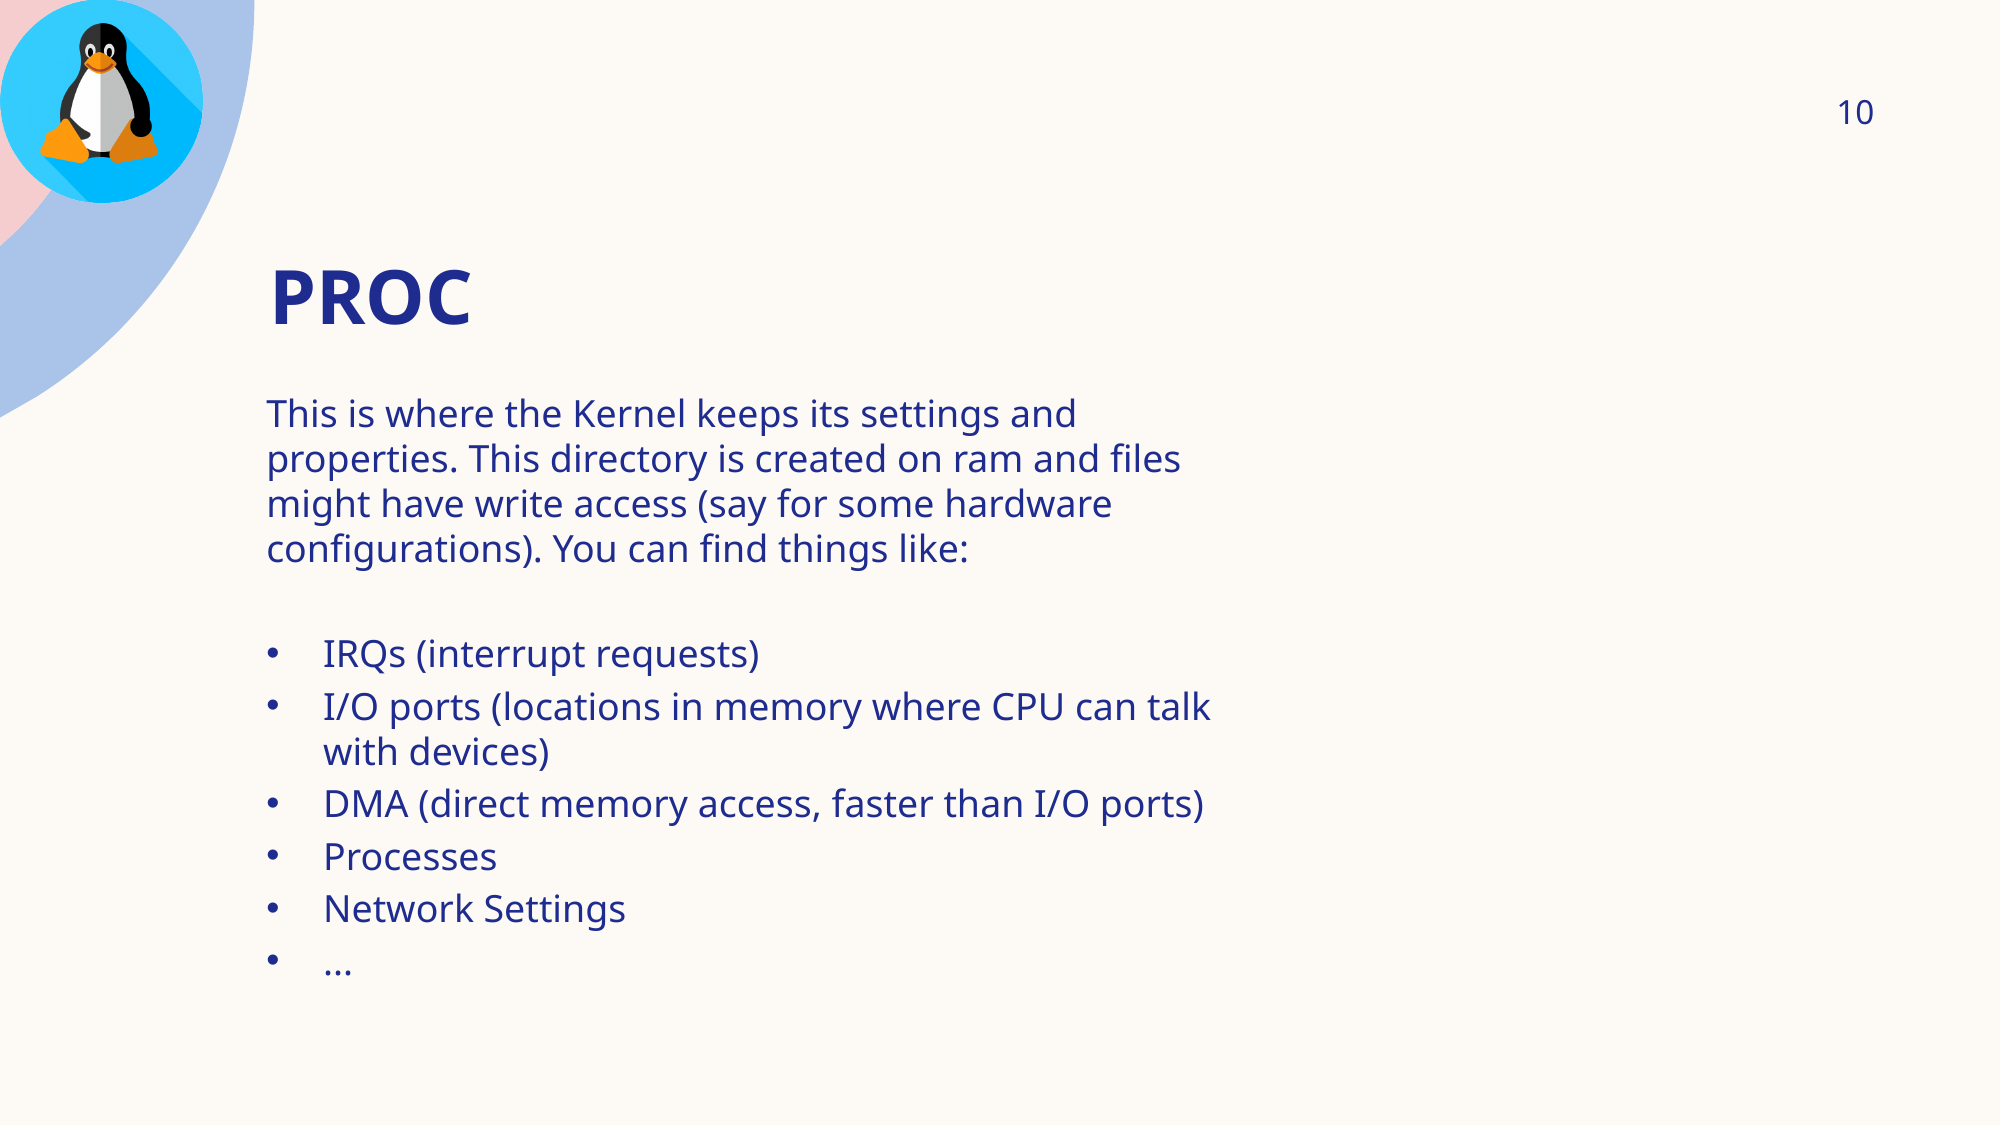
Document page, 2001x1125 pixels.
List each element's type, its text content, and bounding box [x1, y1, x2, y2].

picture [0, 0, 203, 203]
slide_number 10 [1699, 75, 1875, 153]
picture [119, 119, 203, 203]
list This is where the Kernel keeps its settings and properties. This directory is created on ram and files might have write access (say for some hardware configurations). You can find things like: IRQs (interrupt requests) I/O ports (locations in memory where CPU can talk with devices) DMA (direct memory access, faster than I/O ports) Processes Network Settings ... [251, 382, 1293, 993]
title proc [254, 178, 1875, 340]
